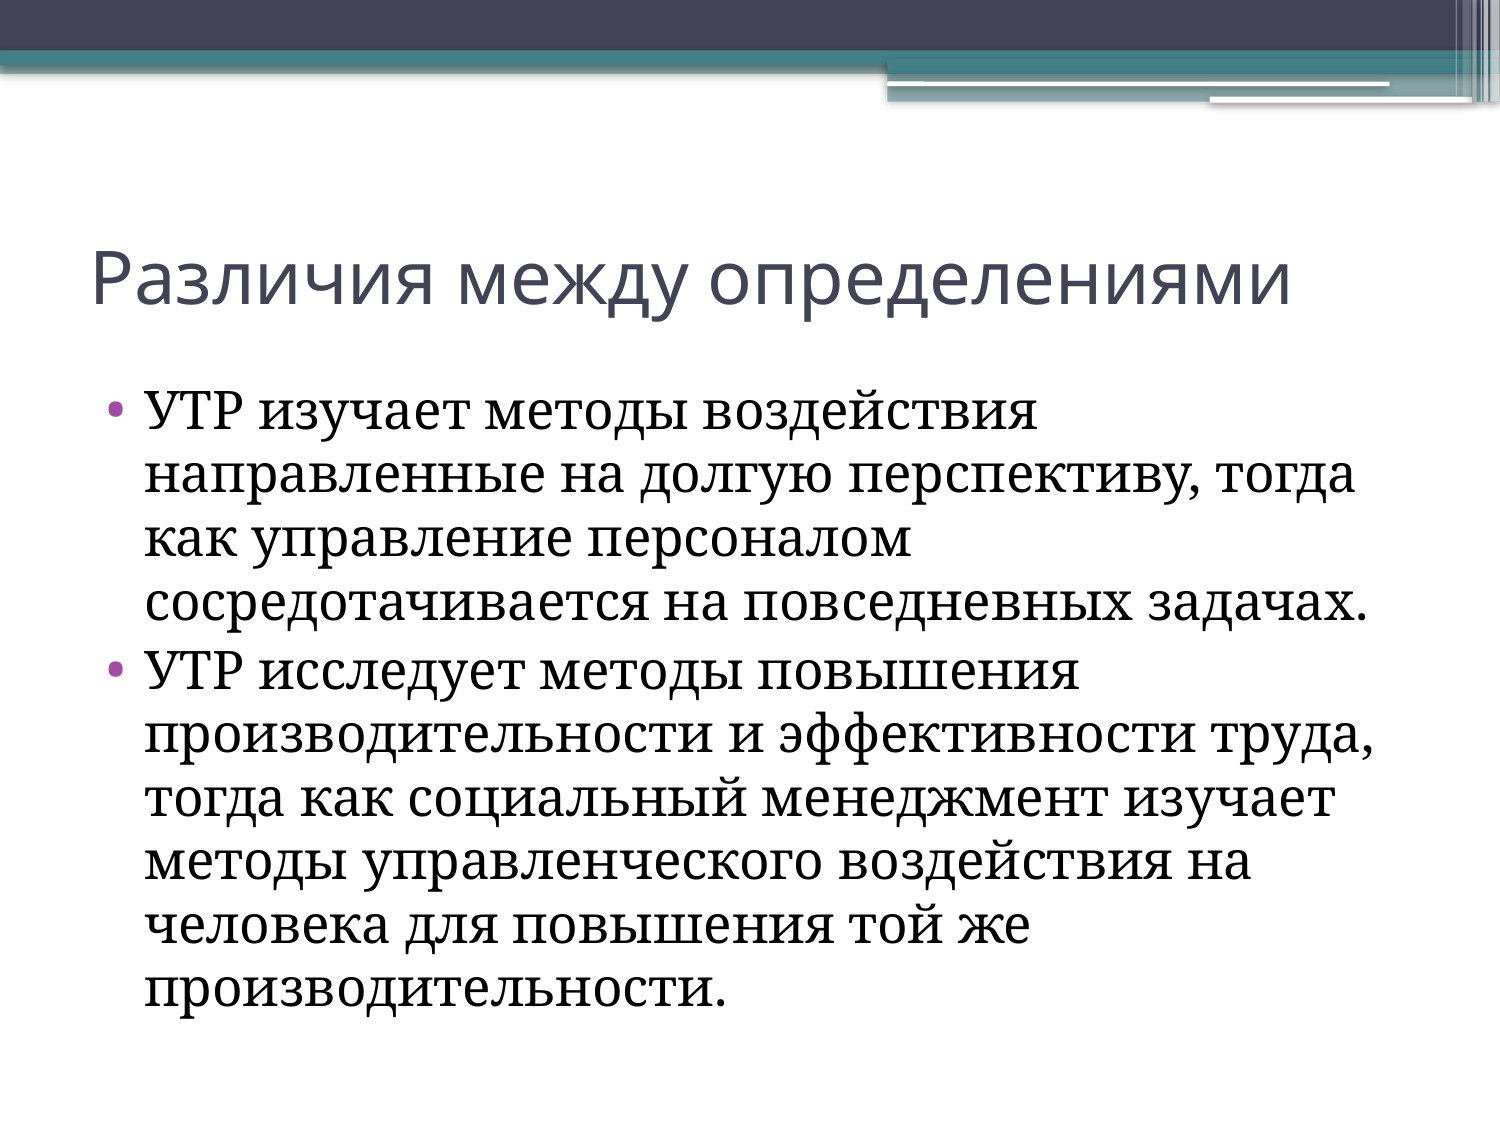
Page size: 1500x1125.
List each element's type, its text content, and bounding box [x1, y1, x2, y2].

title Различия между определениями [75, 187, 1425, 363]
list УТР изучает методы воздействия направленные на долгую перспективу, тогда как управление персоналом сосредотачивается на повседневных задачах. УТР исследует методы повышения производительности и эффективности труда, тогда как социальный менеджмент изучает методы управленческого воздействия на человека для повышения той же производительности. [75, 368, 1425, 1079]
